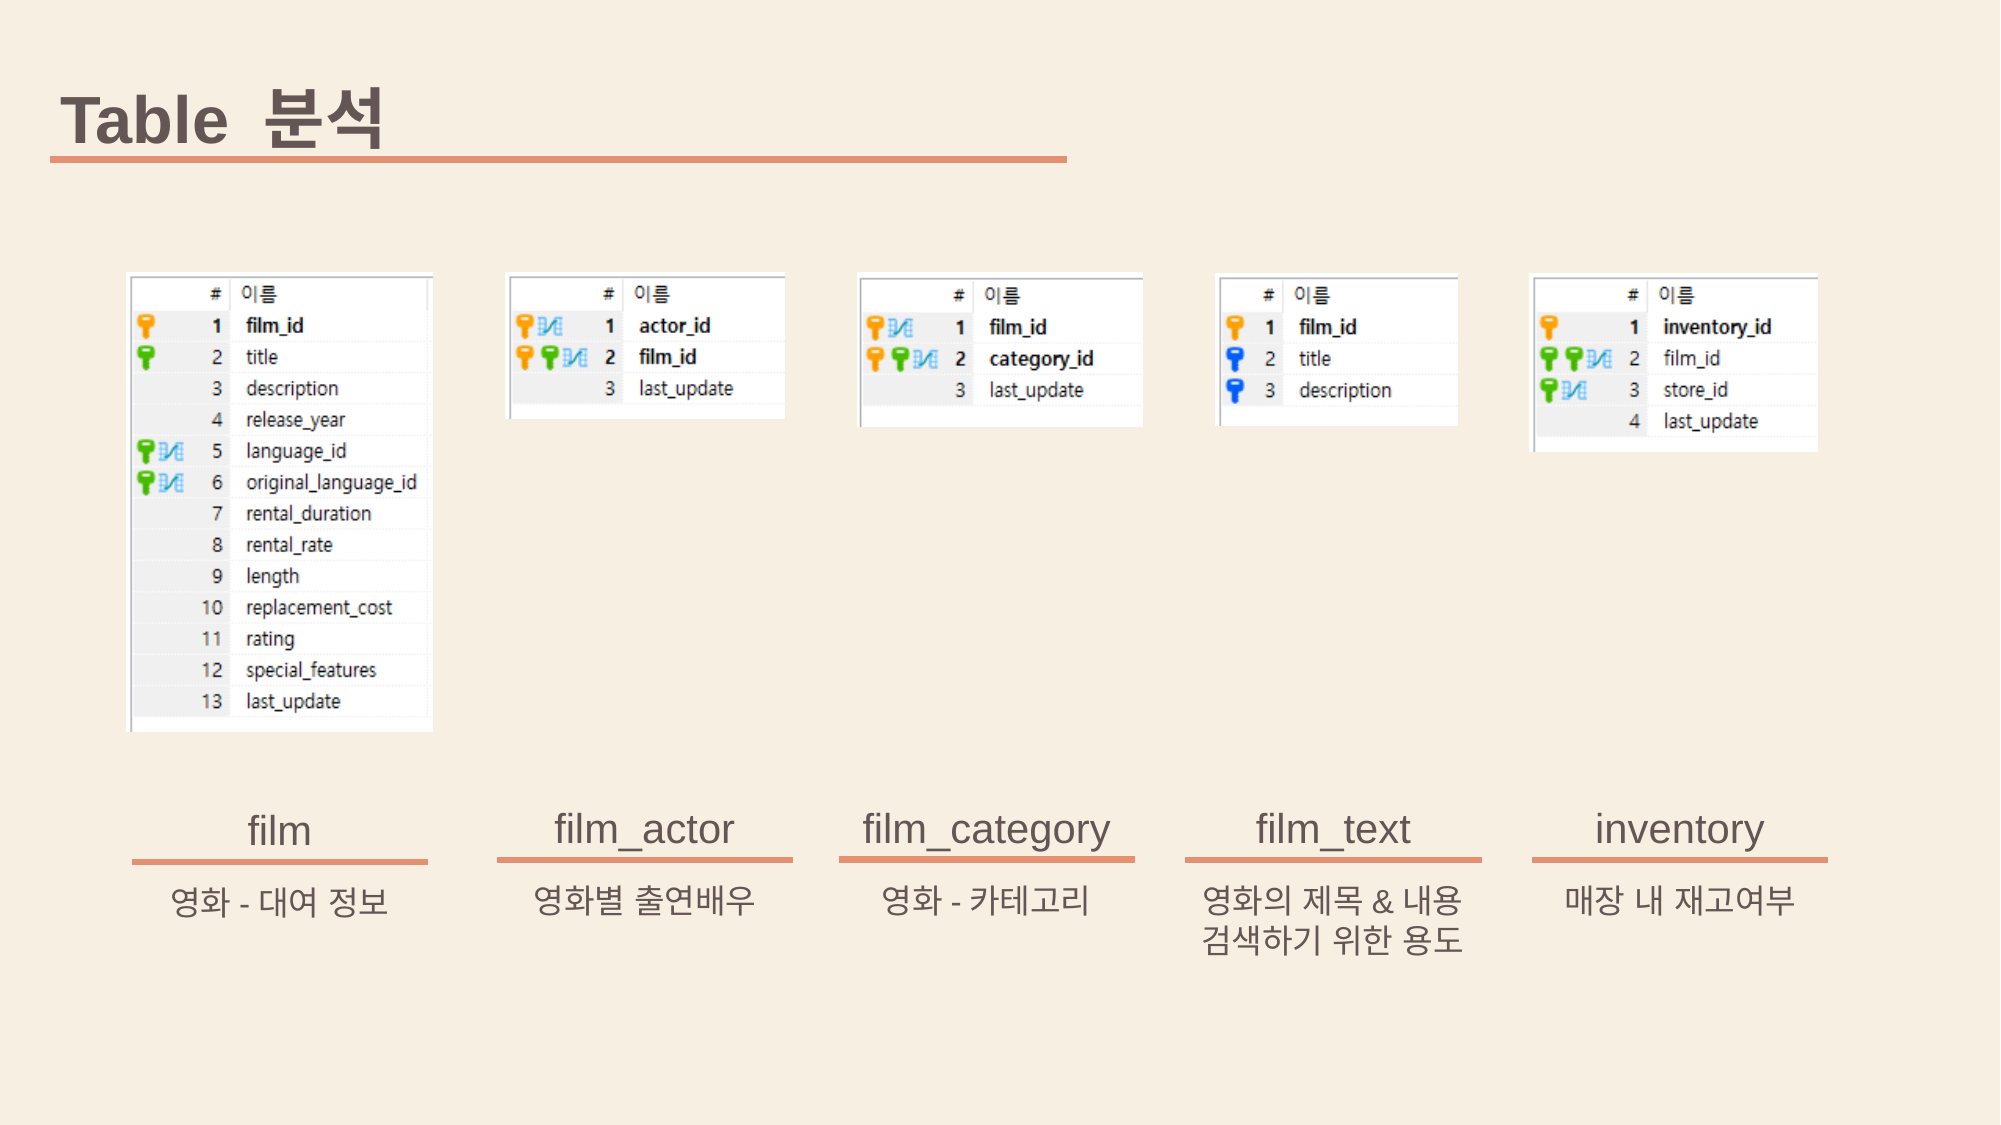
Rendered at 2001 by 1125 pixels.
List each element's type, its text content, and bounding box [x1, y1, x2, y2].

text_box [476, 773, 842, 929]
picture [856, 271, 1144, 428]
picture [1214, 273, 1458, 426]
picture [126, 271, 434, 732]
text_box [1136, 773, 1531, 970]
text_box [841, 772, 1135, 929]
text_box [1483, 773, 1877, 929]
picture [1529, 273, 1818, 453]
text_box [83, 775, 477, 931]
text_box Table 분석 [45, 69, 428, 166]
picture [504, 271, 786, 420]
